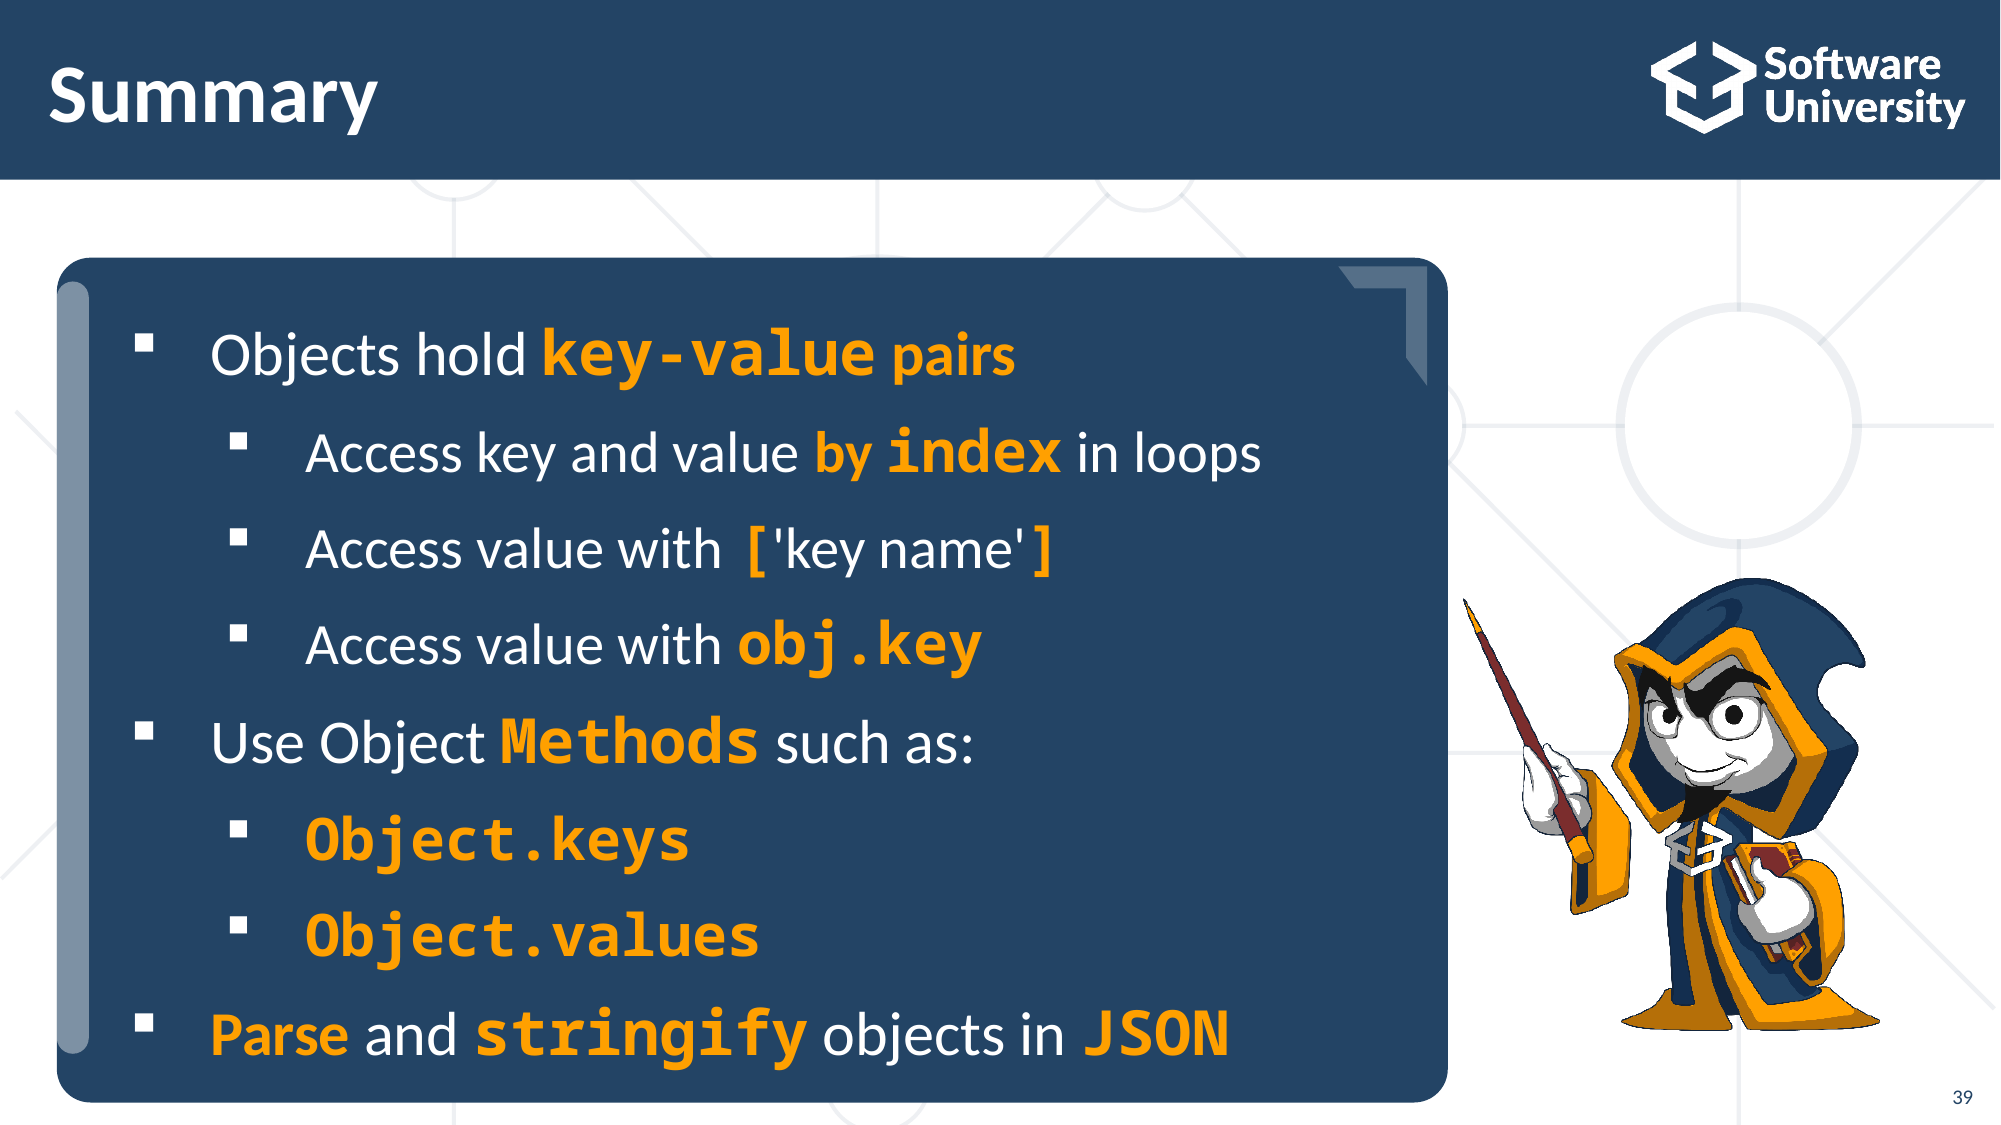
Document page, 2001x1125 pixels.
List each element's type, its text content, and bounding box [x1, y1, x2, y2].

title Summary [31, 16, 1625, 162]
picture [1447, 537, 1921, 1050]
slide_number 39 [1927, 1067, 1989, 1117]
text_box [56, 257, 1449, 1103]
picture [1651, 41, 1966, 134]
